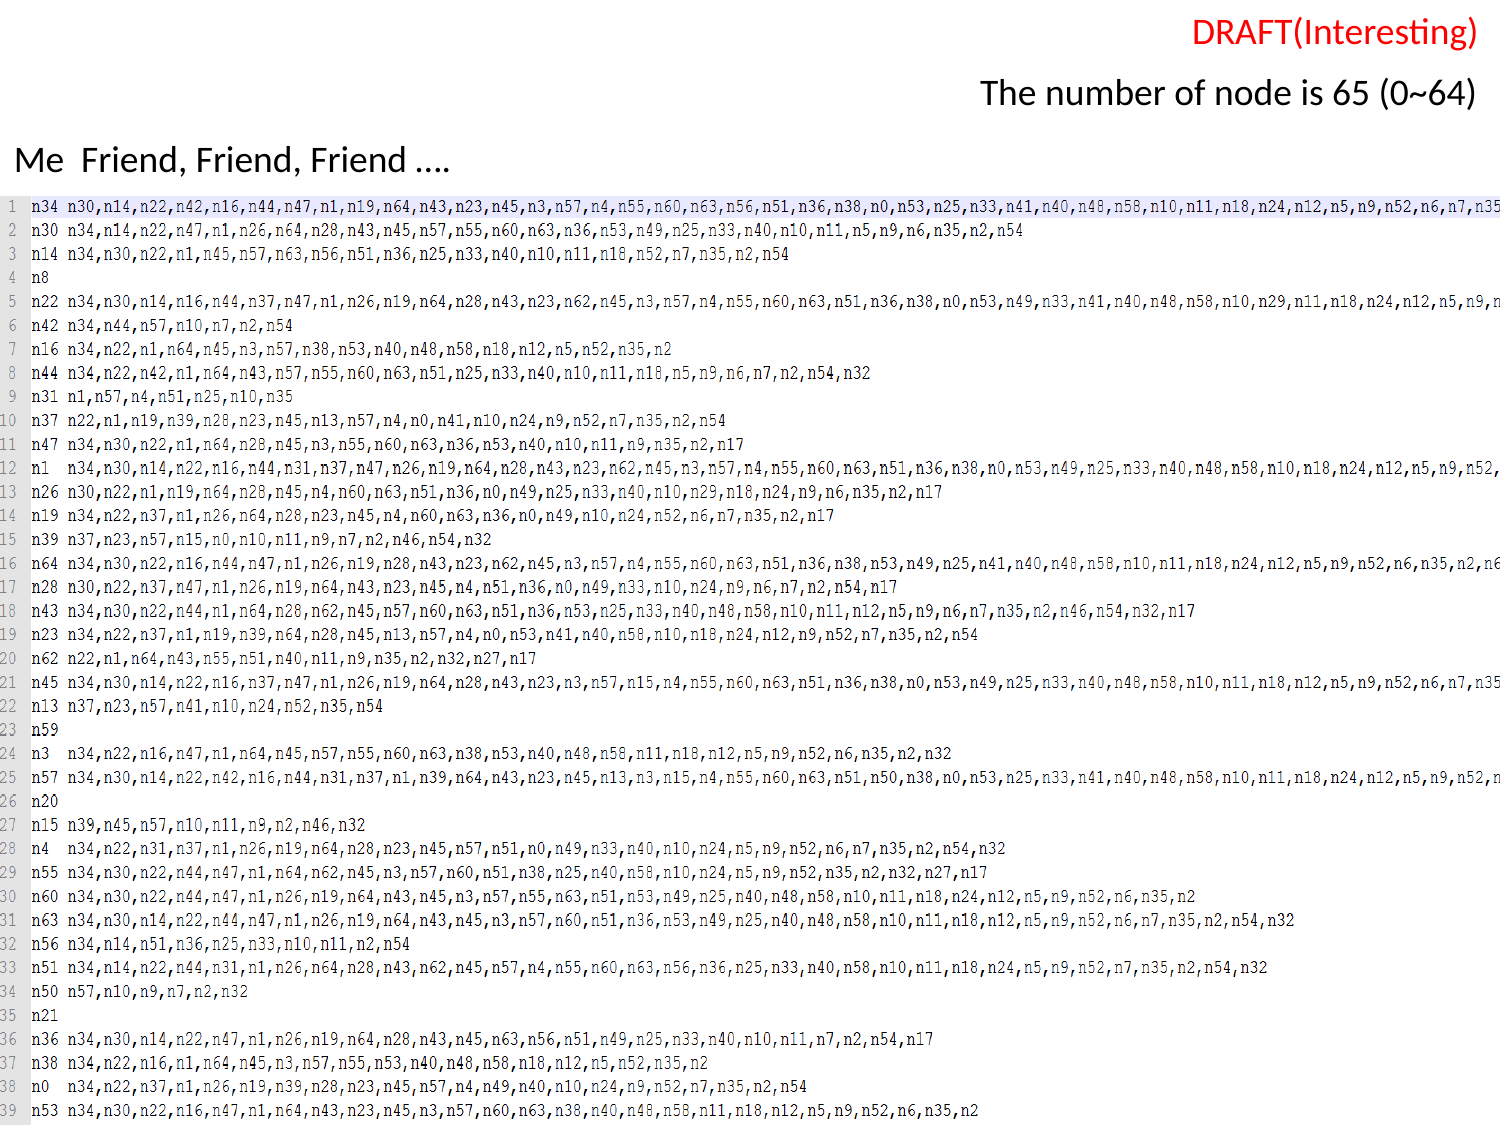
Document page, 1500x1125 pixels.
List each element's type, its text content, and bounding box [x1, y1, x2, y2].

picture [0, 195, 1500, 1125]
text_box DRAFT(Interesting) [1177, 0, 1494, 60]
text_box The number of node is 65 (0~64) [965, 60, 1493, 121]
text_box Me Friend, Friend, Friend …. [0, 127, 467, 188]
